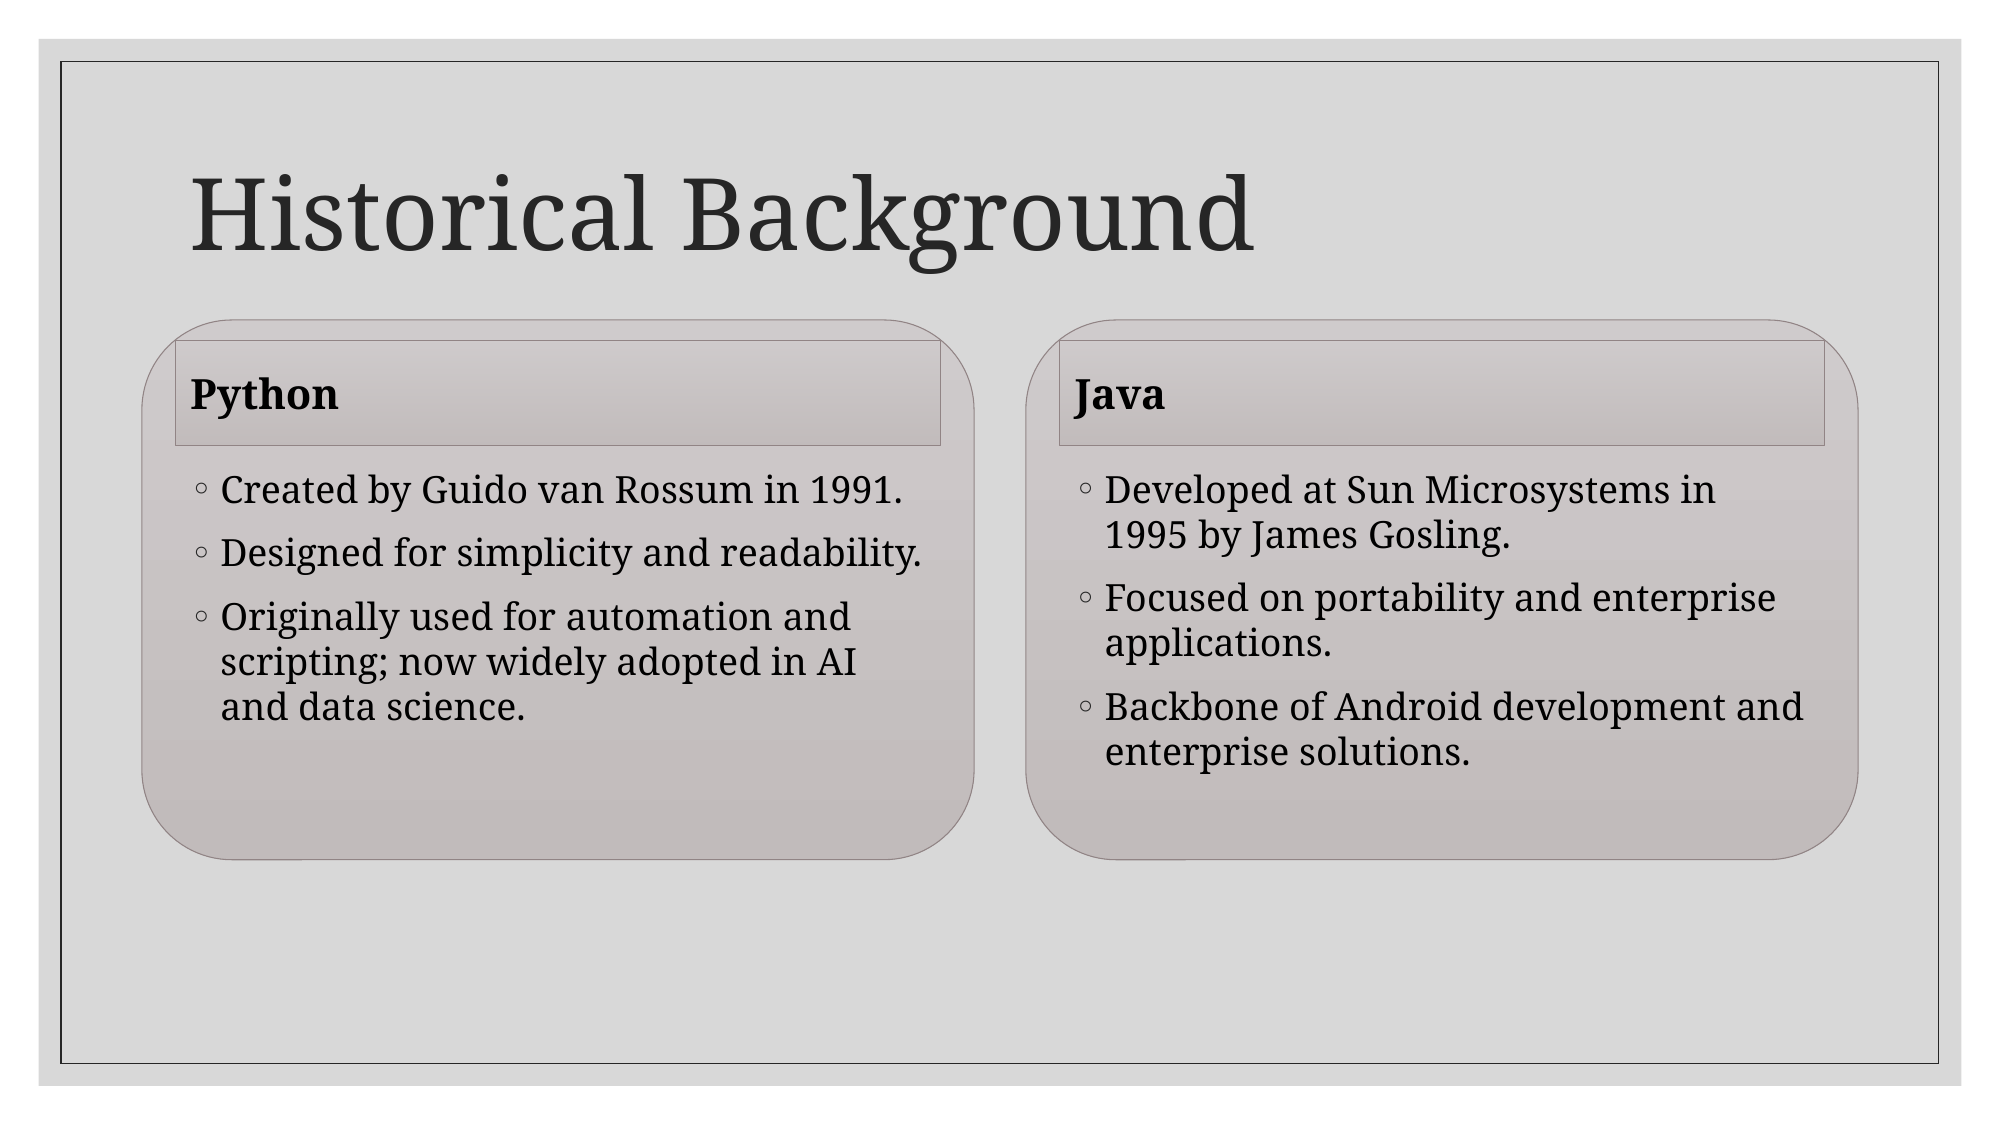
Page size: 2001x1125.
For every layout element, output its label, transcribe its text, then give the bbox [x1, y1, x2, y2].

title Historical Background [174, 105, 1825, 331]
list Developed at Sun Microsystems in 1995 by James Gosling. Focused on portability and enterprise applications. Backbone of Android development and enterprise solutions. [1059, 458, 1825, 824]
text_box [1025, 331, 1859, 861]
text_box [141, 331, 975, 861]
list Java [1059, 340, 1825, 446]
list Created by Guido van Rossum in 1991. Designed for simplicity and readability. Originally used for automation and scripting; now widely adopted in AI and data science. [175, 458, 941, 824]
list Python [175, 340, 941, 446]
